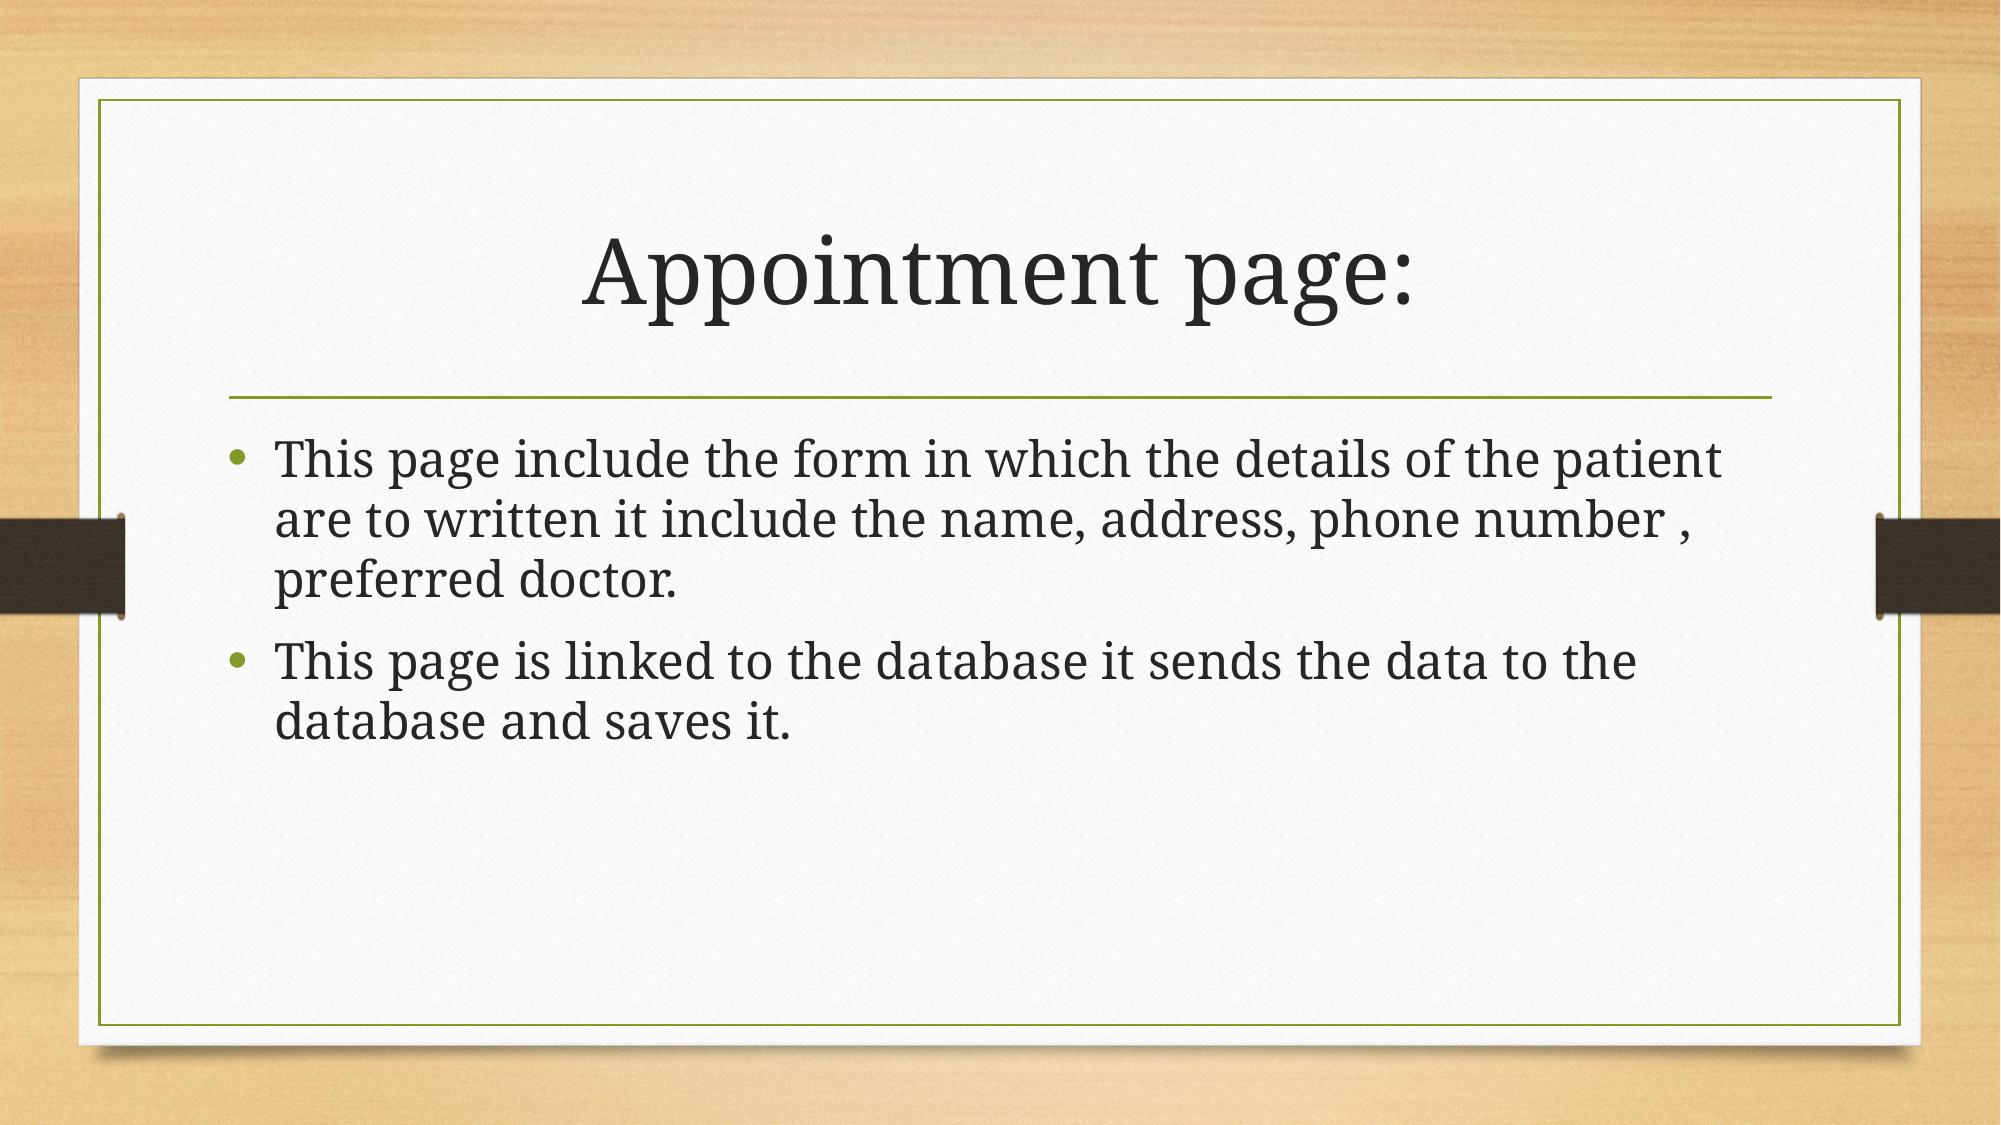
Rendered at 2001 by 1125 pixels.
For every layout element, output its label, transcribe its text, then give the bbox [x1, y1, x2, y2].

picture [0, 0, 2001, 1125]
title Appointment page: [212, 161, 1788, 375]
list This page include the form in which the details of the patient are to written it include the name, address, phone number , preferred doctor. This page is linked to the database it sends the data to the database and saves it. [212, 419, 1788, 964]
